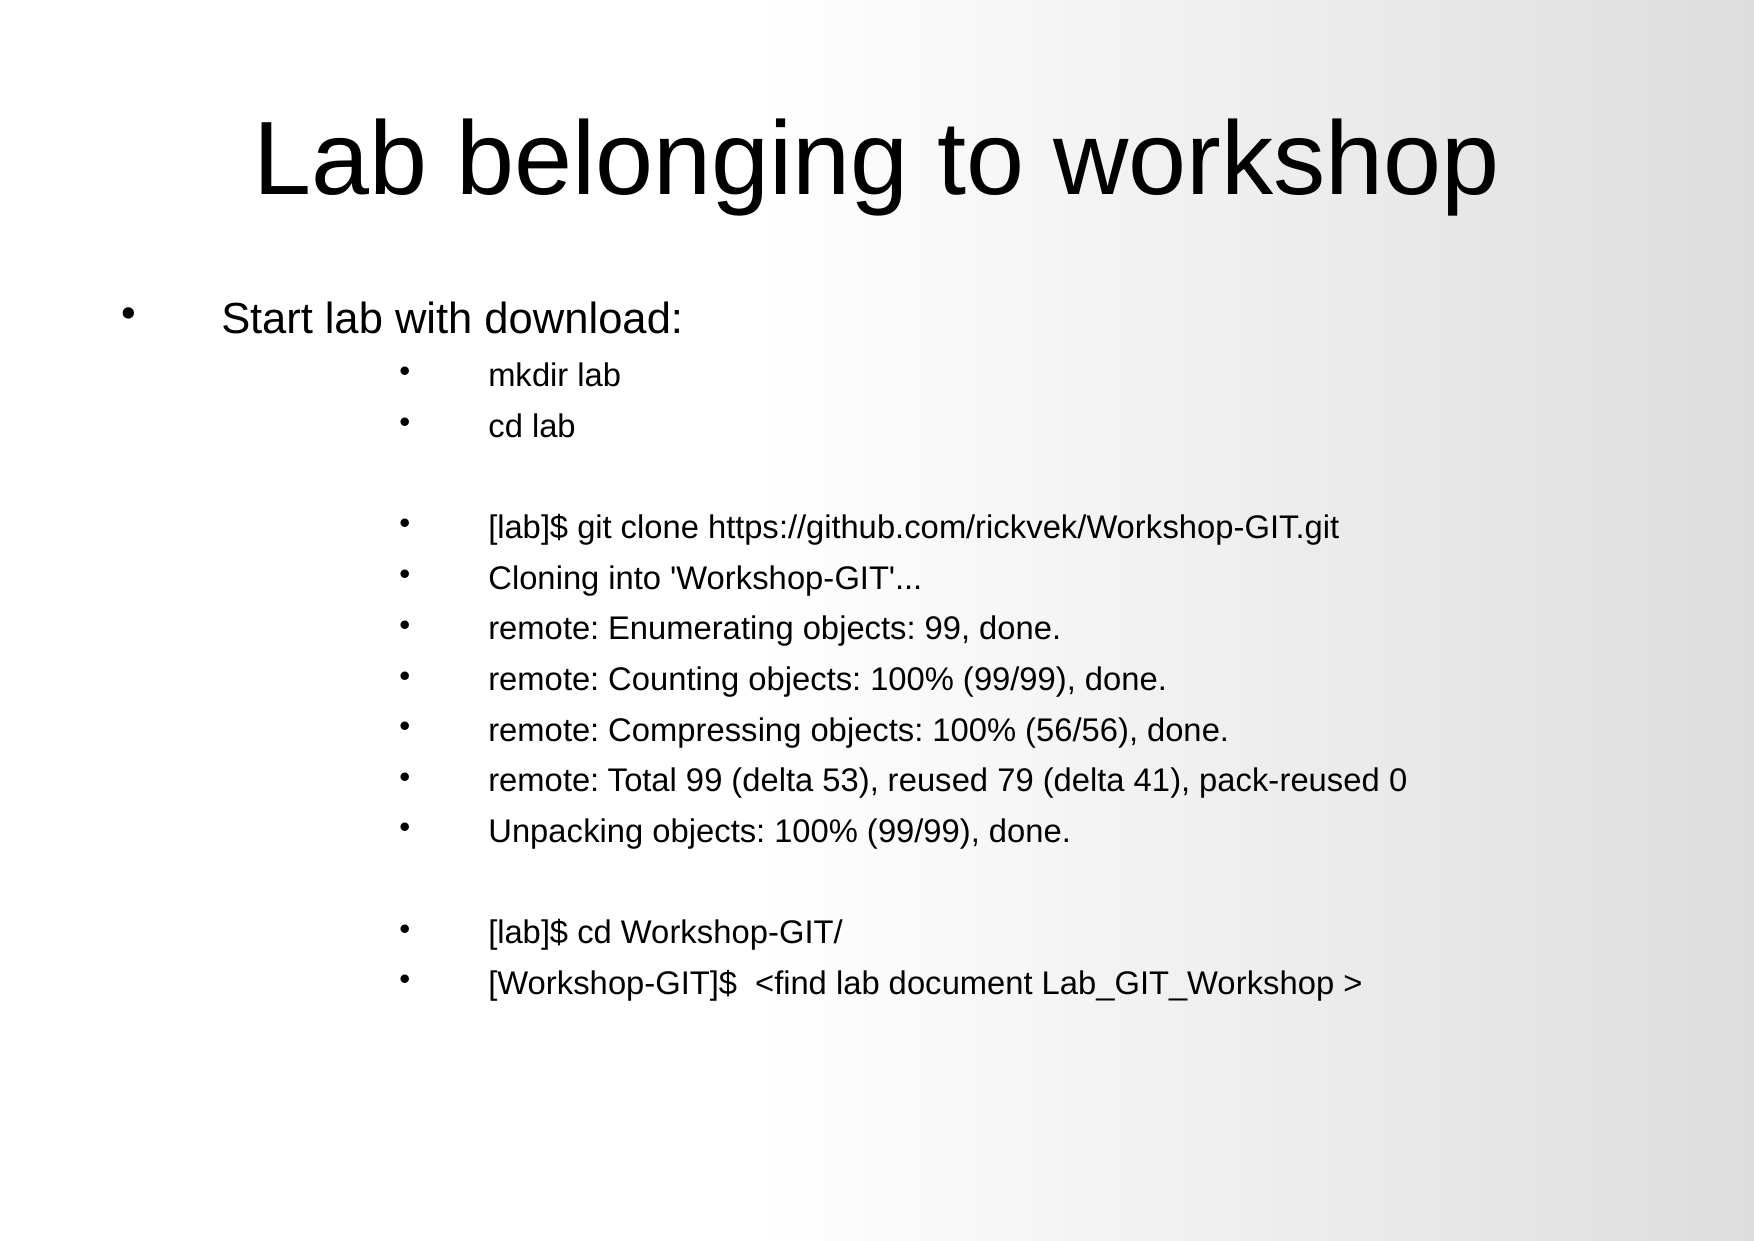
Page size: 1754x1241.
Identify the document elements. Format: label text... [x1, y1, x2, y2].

text_box Start lab with download: mkdir lab cd lab [lab]$ git clone https://github.com/rickvek/Workshop-GIT.git Cloning into 'Workshop-GIT'... remote: Enumerating objects: 99, done. remote: Counting objects: 100% (99/99), done. remote: Compressing objects: 100% (56/56), done. remote: Total 99 (delta 53), reused 79 (delta 41), pack-reused 0 Unpacking objects: 100% (99/99), done. [lab]$ cd Workshop-GIT/ [Workshop-GIT]$ <find lab document Lab_GIT_Workshop > [87, 290, 1667, 1010]
text_box Lab belonging to workshop [87, 49, 1667, 257]
